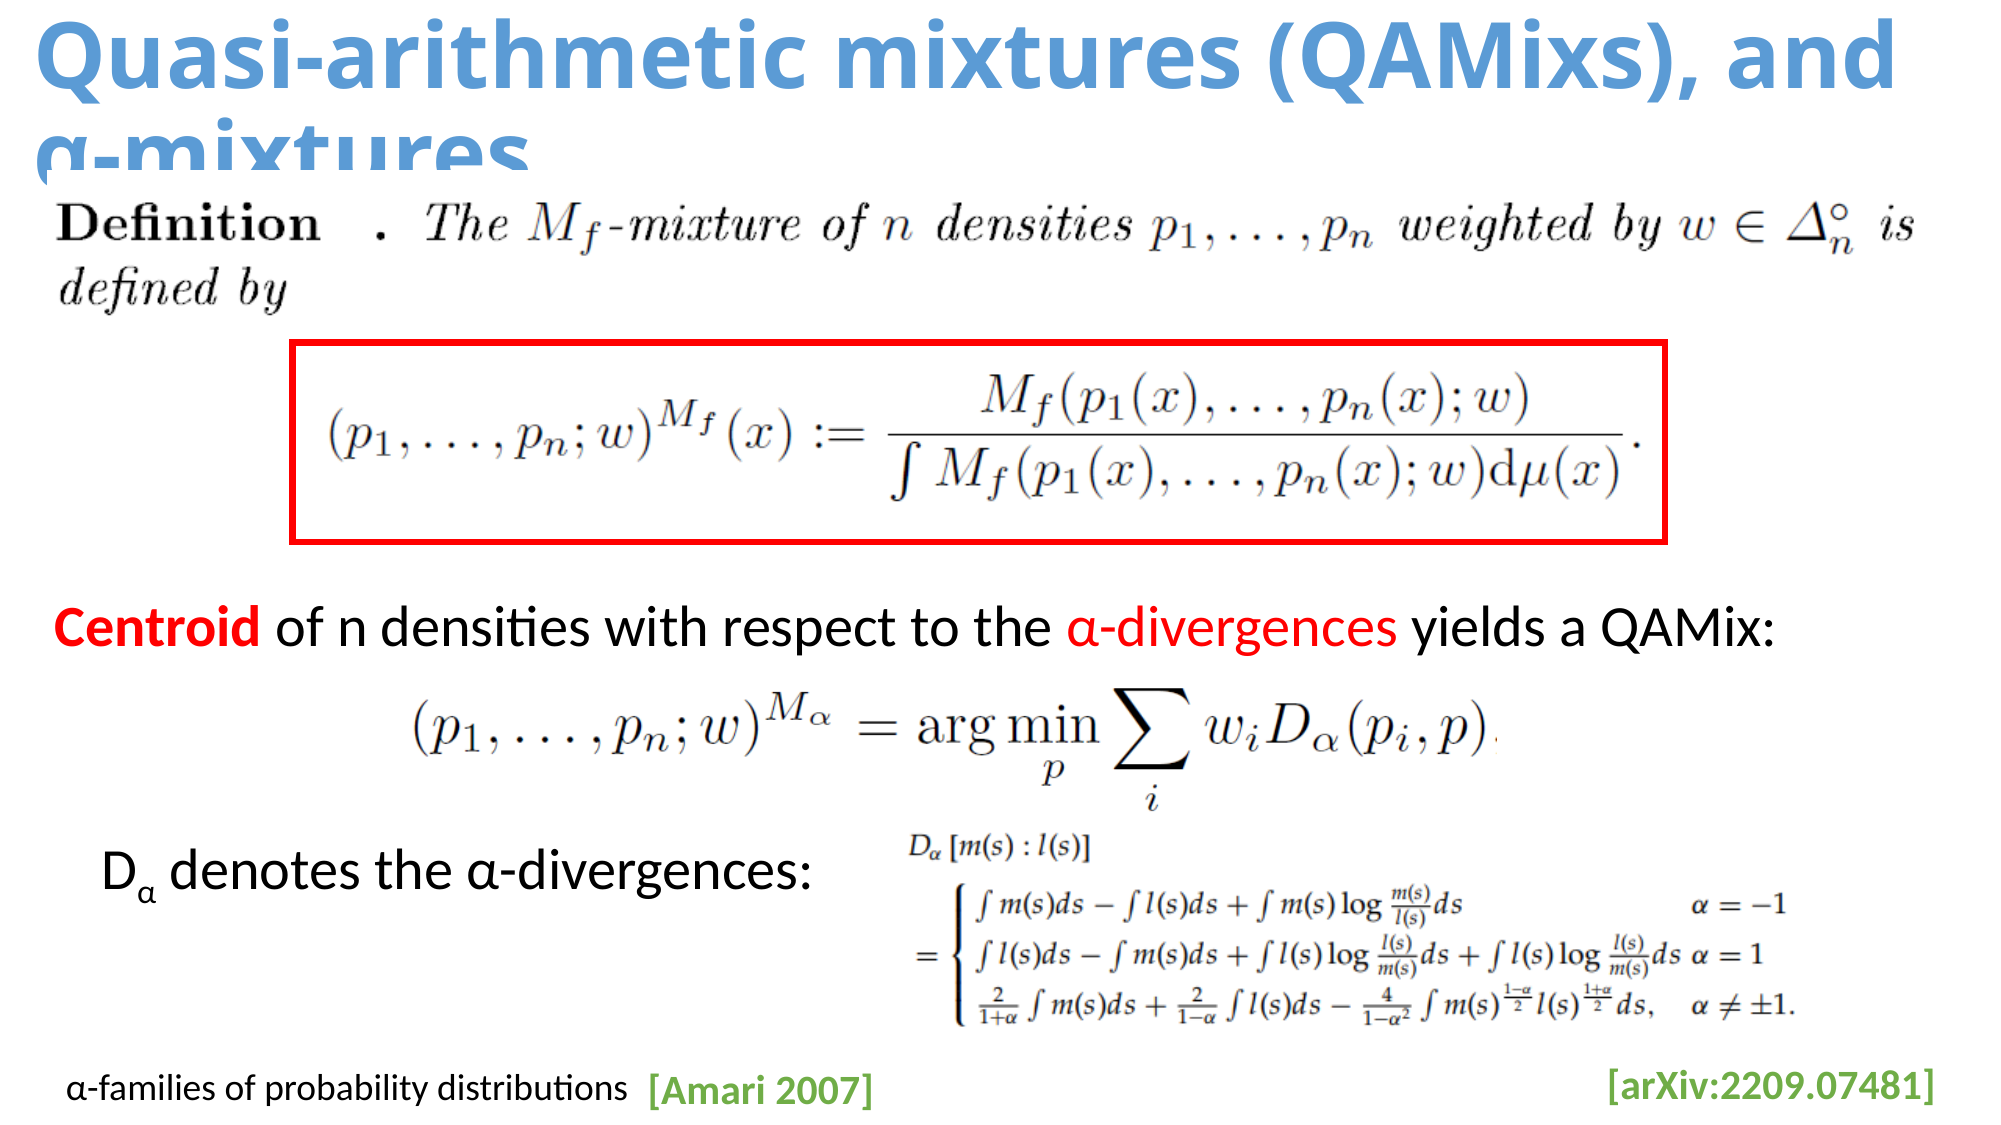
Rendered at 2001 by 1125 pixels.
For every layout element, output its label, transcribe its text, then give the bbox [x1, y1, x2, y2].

text_box [arXiv:2209.07481] [1592, 1050, 1952, 1116]
title Quasi-arithmetic mixtures (QAMixs), and α-mixtures [18, 0, 1953, 218]
text_box [Amari 2007] [633, 1055, 889, 1121]
picture [394, 663, 1820, 1052]
text_box Dα denotes the α-divergences: [86, 823, 829, 918]
text_box Centroid of n densities with respect to the α-divergences yields a QAMix: [39, 581, 1806, 666]
text_box α-families of probability distributions [51, 1055, 644, 1116]
picture [47, 170, 1953, 542]
